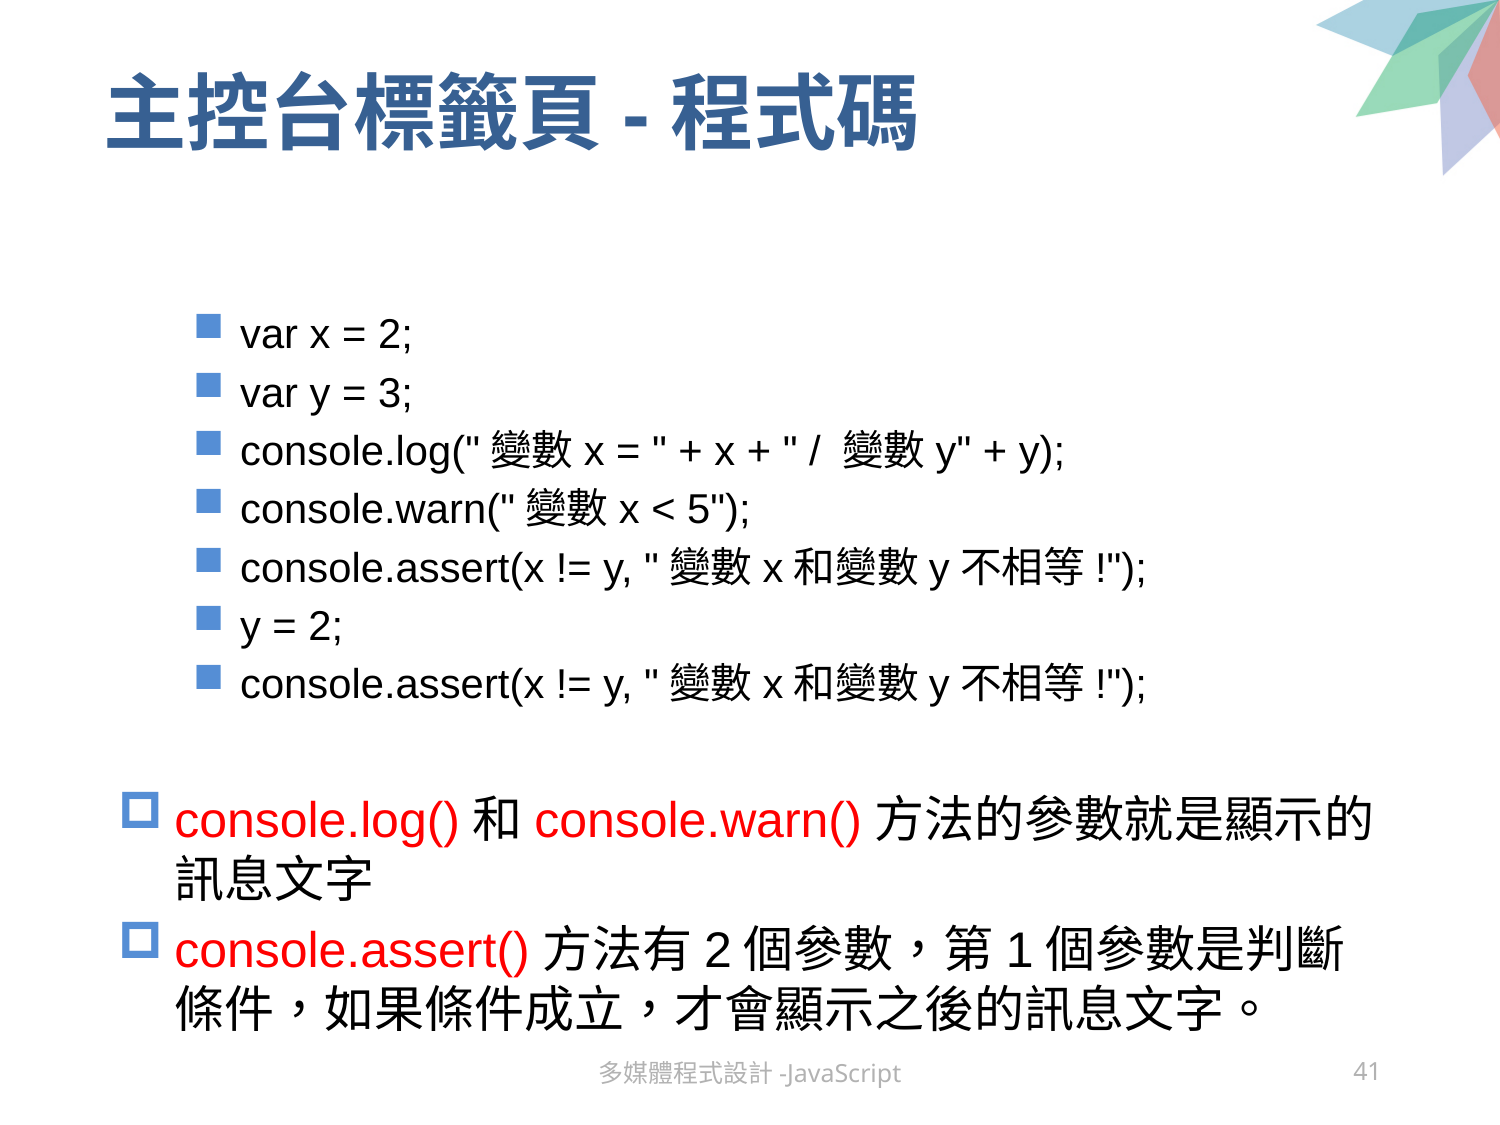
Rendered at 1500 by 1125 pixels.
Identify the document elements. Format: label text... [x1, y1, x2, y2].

list var x = 2; var y = 3; console.log("變數x = " + x + " / 變數y" + y); console.warn("變數x < 5"); console.assert(x != y, "變數x和變數y不相等!"); y = 2; console.assert(x != y, "變數x和變數y不相等!"); console.log()和console.warn()方法的參數就是顯示的訊息文字 console.assert()方法有2個參數，第1個參數是判斷條件，如果條件成立，才會顯示之後的訊息文字。 [103, 299, 1397, 1014]
title 主控台標籤頁-程式碼 [88, 7, 1397, 213]
footer 多媒體程式設計-JavaScript [496, 1042, 1004, 1103]
slide_number 41 [1059, 1042, 1397, 1103]
picture [0, 0, 1500, 1125]
